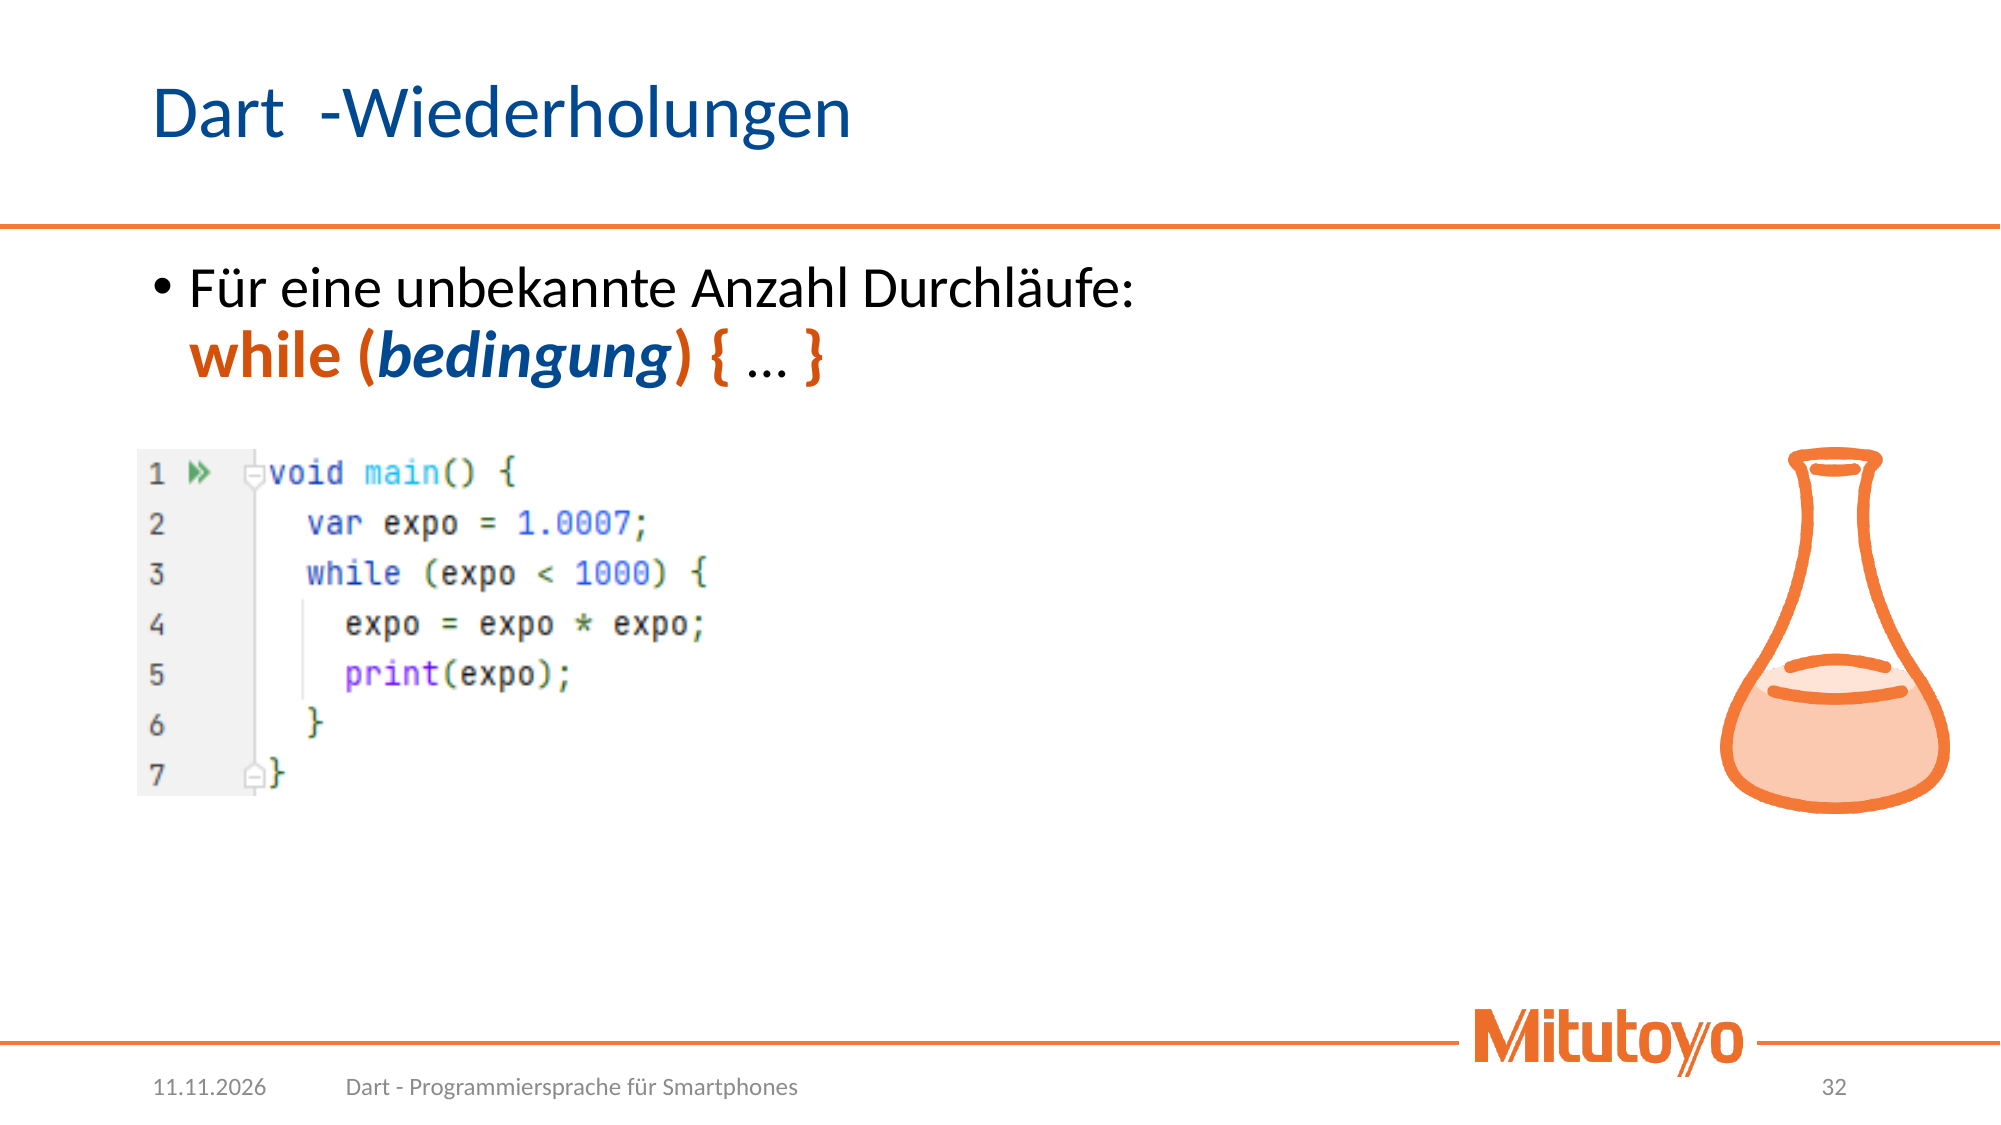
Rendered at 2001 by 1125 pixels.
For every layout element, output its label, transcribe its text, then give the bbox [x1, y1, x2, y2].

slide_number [137, 1055, 313, 1116]
picture [1720, 447, 1950, 814]
slide_number 32 [1743, 1055, 1863, 1116]
picture [1475, 1009, 1744, 1077]
title Dart -Wiederholungen [137, 24, 1863, 203]
list Für eine unbekannte Anzahl Durchläufe: while (bedingung) { … } [137, 249, 1659, 1012]
picture [137, 449, 745, 796]
footer Dart - Programmiersprache für Smartphones [330, 1055, 1721, 1116]
